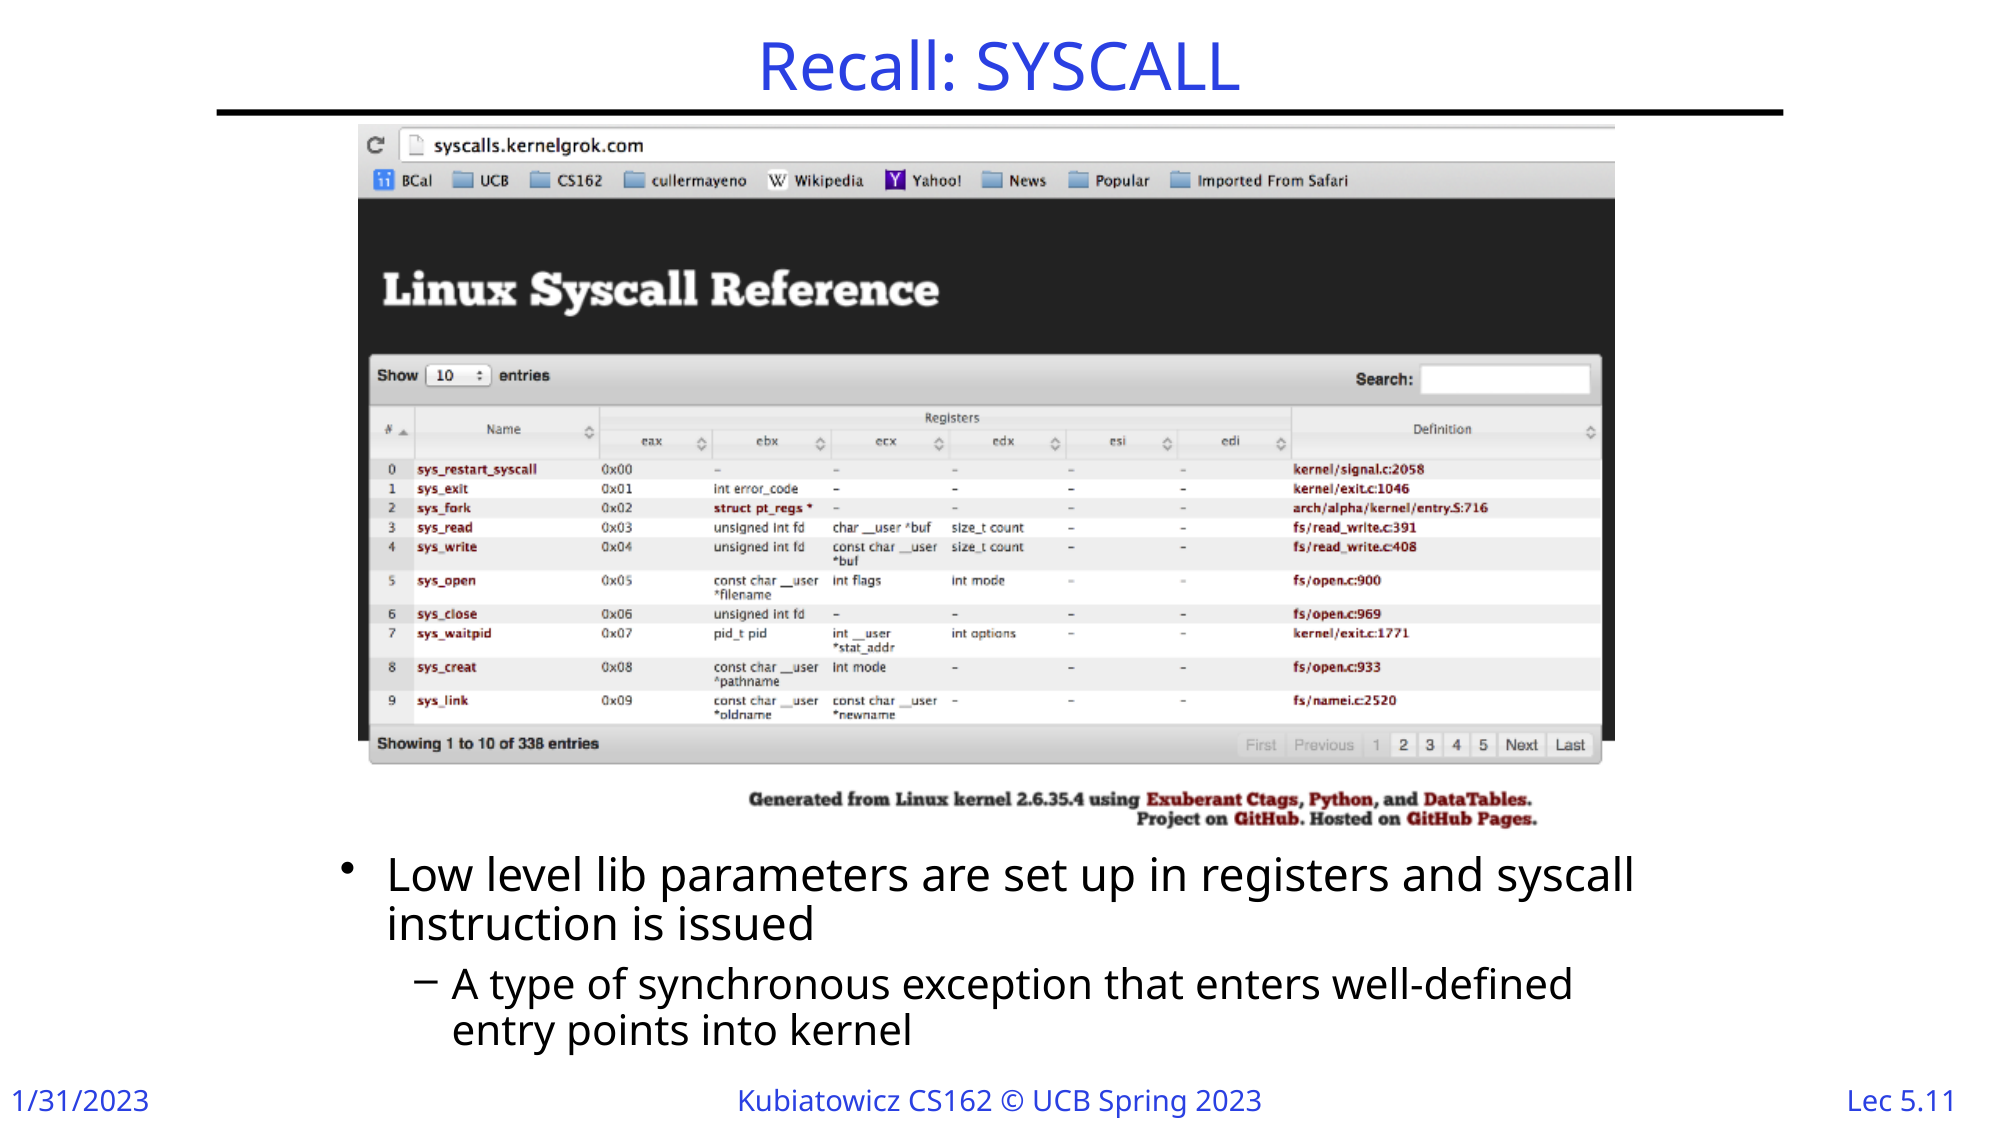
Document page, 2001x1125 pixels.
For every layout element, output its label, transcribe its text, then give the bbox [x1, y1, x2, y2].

list Low level lib parameters are set up in registers and syscall instruction is issued A type of synchronous exception that enters well-defined entry points into kernel [324, 844, 1675, 1063]
title Recall: SYSCALL [216, 24, 1784, 113]
picture [357, 124, 1615, 832]
